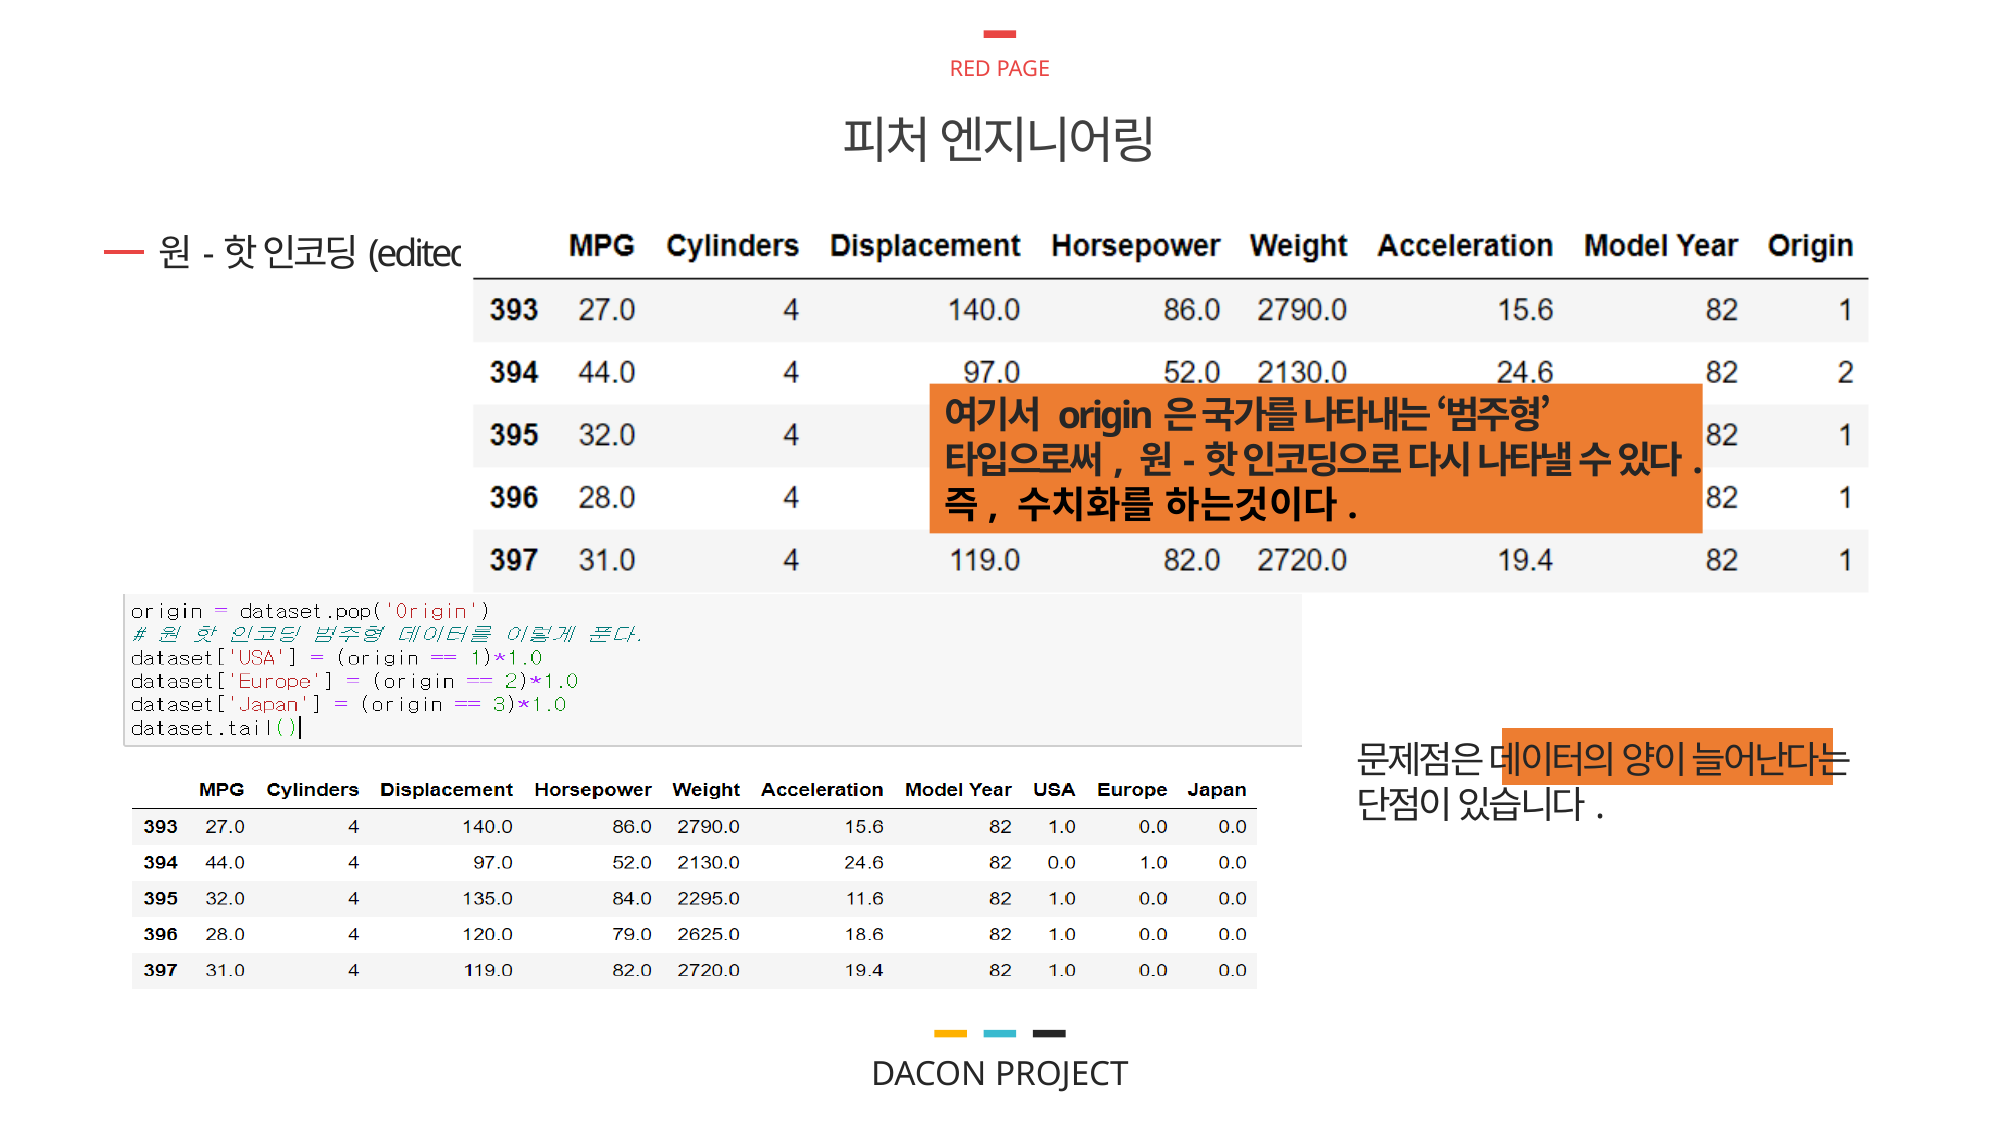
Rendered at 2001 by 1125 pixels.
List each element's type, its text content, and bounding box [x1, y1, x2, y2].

text_box 원-핫 인코딩(edited) [144, 221, 461, 282]
text_box 피처 엔지니어링 [828, 101, 1172, 177]
text_box [1032, 1029, 1067, 1038]
text_box [933, 1029, 968, 1038]
text_box [983, 29, 1017, 39]
text_box RED PAGE [934, 47, 1066, 89]
text_box 문제점은 데이터의 양이 늘어난다는 단점이 있습니다. [1341, 729, 1896, 834]
picture [123, 189, 1936, 1002]
text_box DACON PROJECT [856, 1044, 1144, 1100]
text_box [983, 1029, 1017, 1038]
